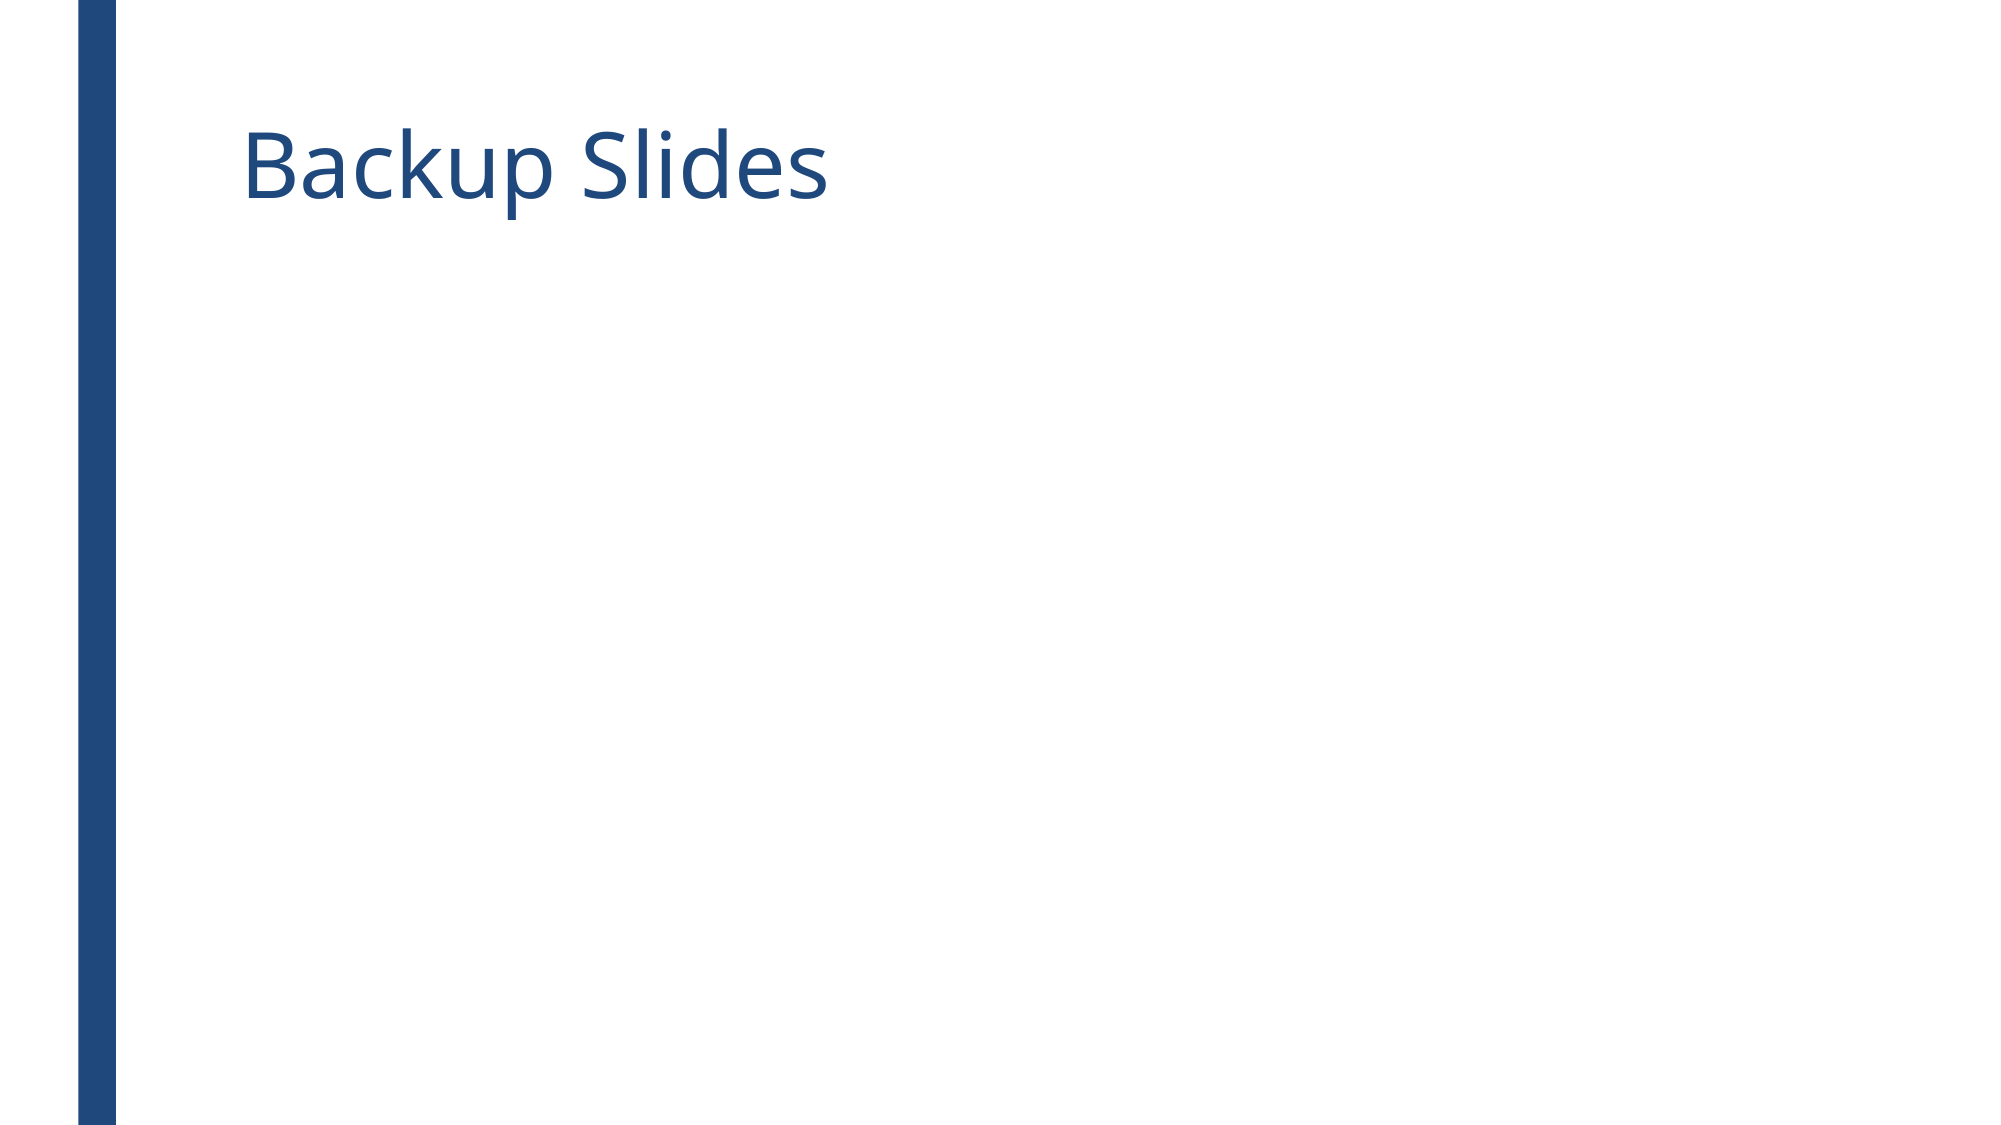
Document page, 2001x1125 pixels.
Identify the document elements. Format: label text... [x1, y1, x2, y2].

title Backup Slides [225, 112, 1800, 357]
